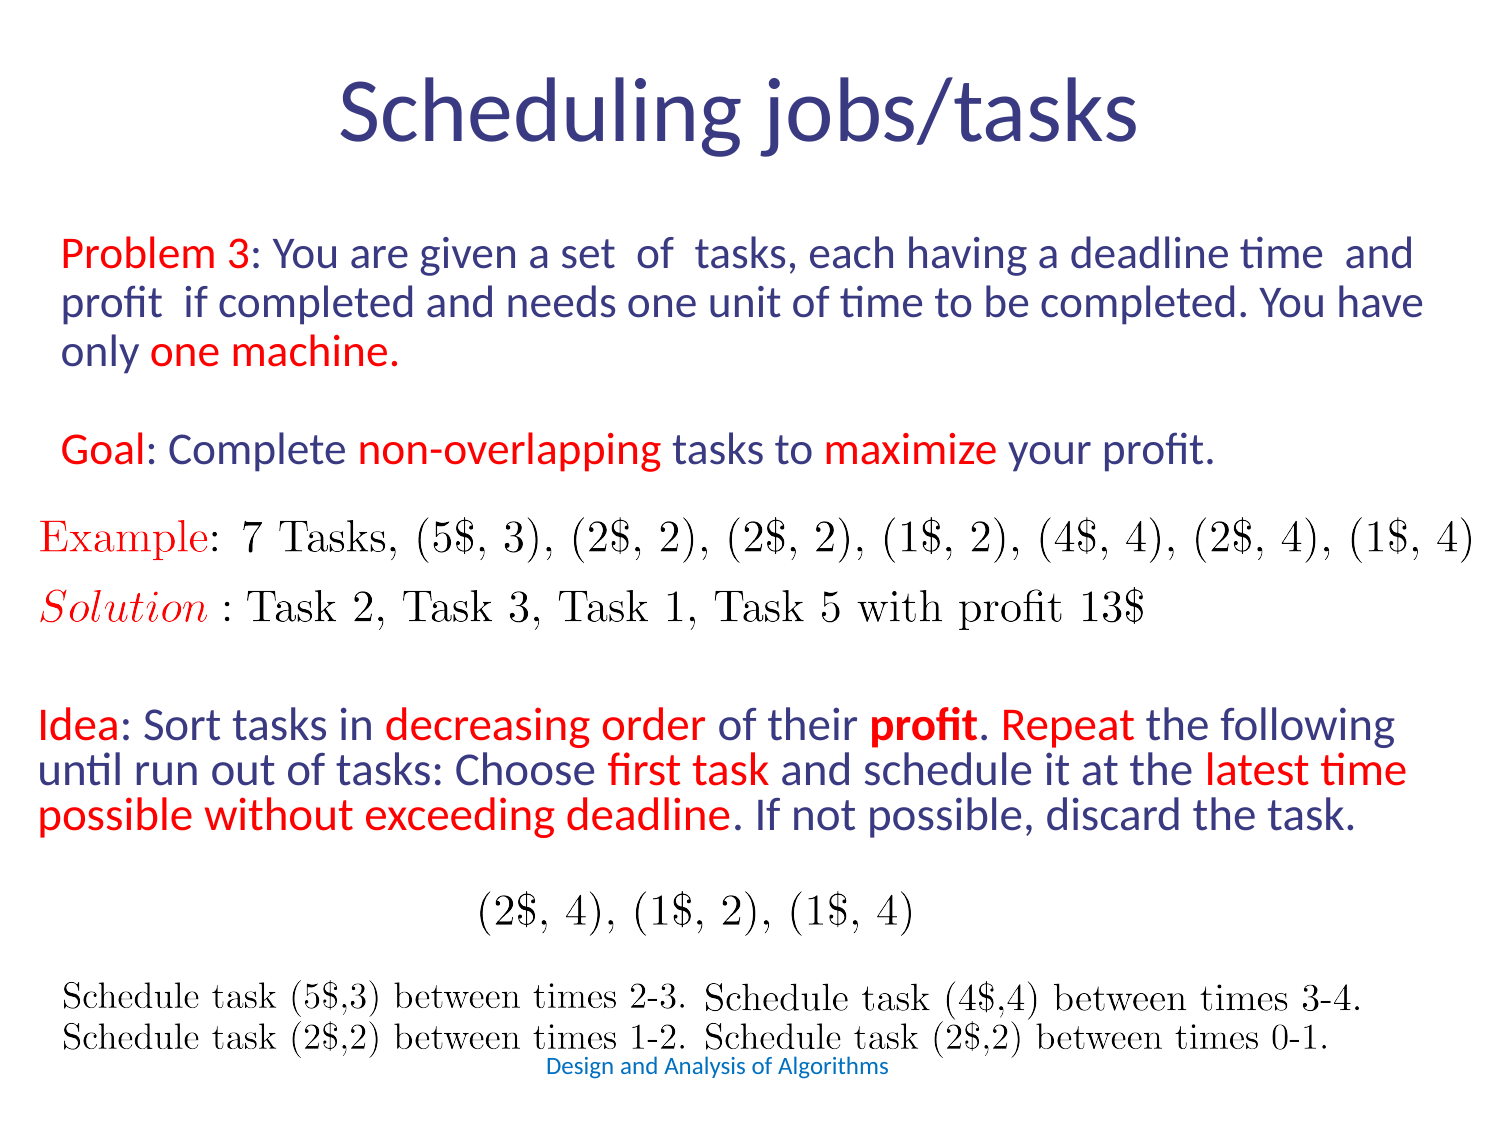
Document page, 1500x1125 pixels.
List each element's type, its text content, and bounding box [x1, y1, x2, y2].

picture [705, 1021, 1326, 1059]
picture [63, 1021, 684, 1059]
picture [40, 587, 1144, 630]
picture [705, 981, 1359, 1020]
title Scheduling jobs/tasks [75, 11, 1425, 199]
footer Design and Analysis of Algorithms [480, 1034, 956, 1095]
text_box Idea: Sort tasks in decreasing order of their profit. Repeat the following until run out of tasks: Choose first task and schedule it at the latest time possible without exceeding deadline. If not possible, discard the task. [10, 688, 1426, 892]
picture [480, 890, 912, 936]
picture [40, 517, 1472, 563]
picture [63, 980, 684, 1018]
